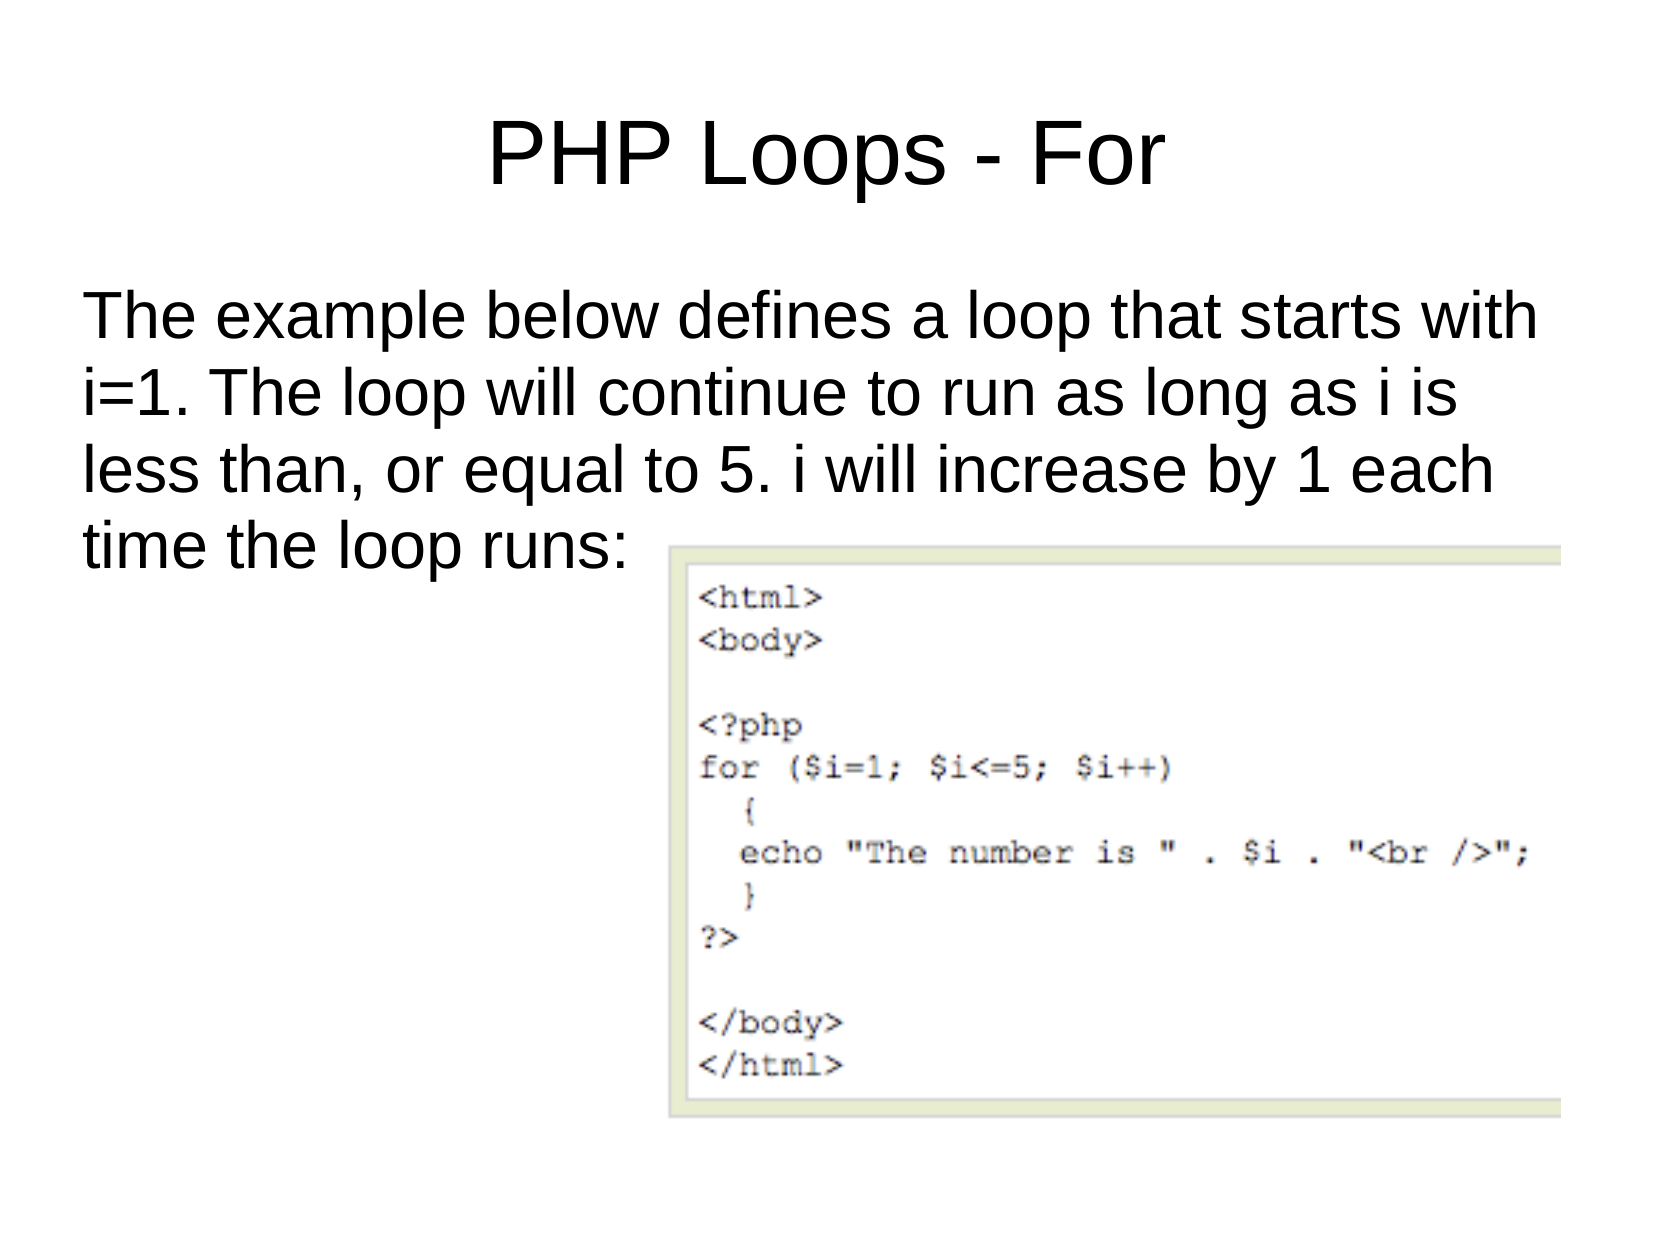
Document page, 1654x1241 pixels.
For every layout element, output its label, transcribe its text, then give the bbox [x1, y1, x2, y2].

picture [657, 534, 1562, 1133]
title PHP Loops - For [82, 49, 1572, 257]
subtitle The example below defines a loop that starts with i=1. The loop will continue to run as long as i is less than, or equal to 5. i will increase by 1 each time the loop runs: [82, 276, 1572, 1122]
